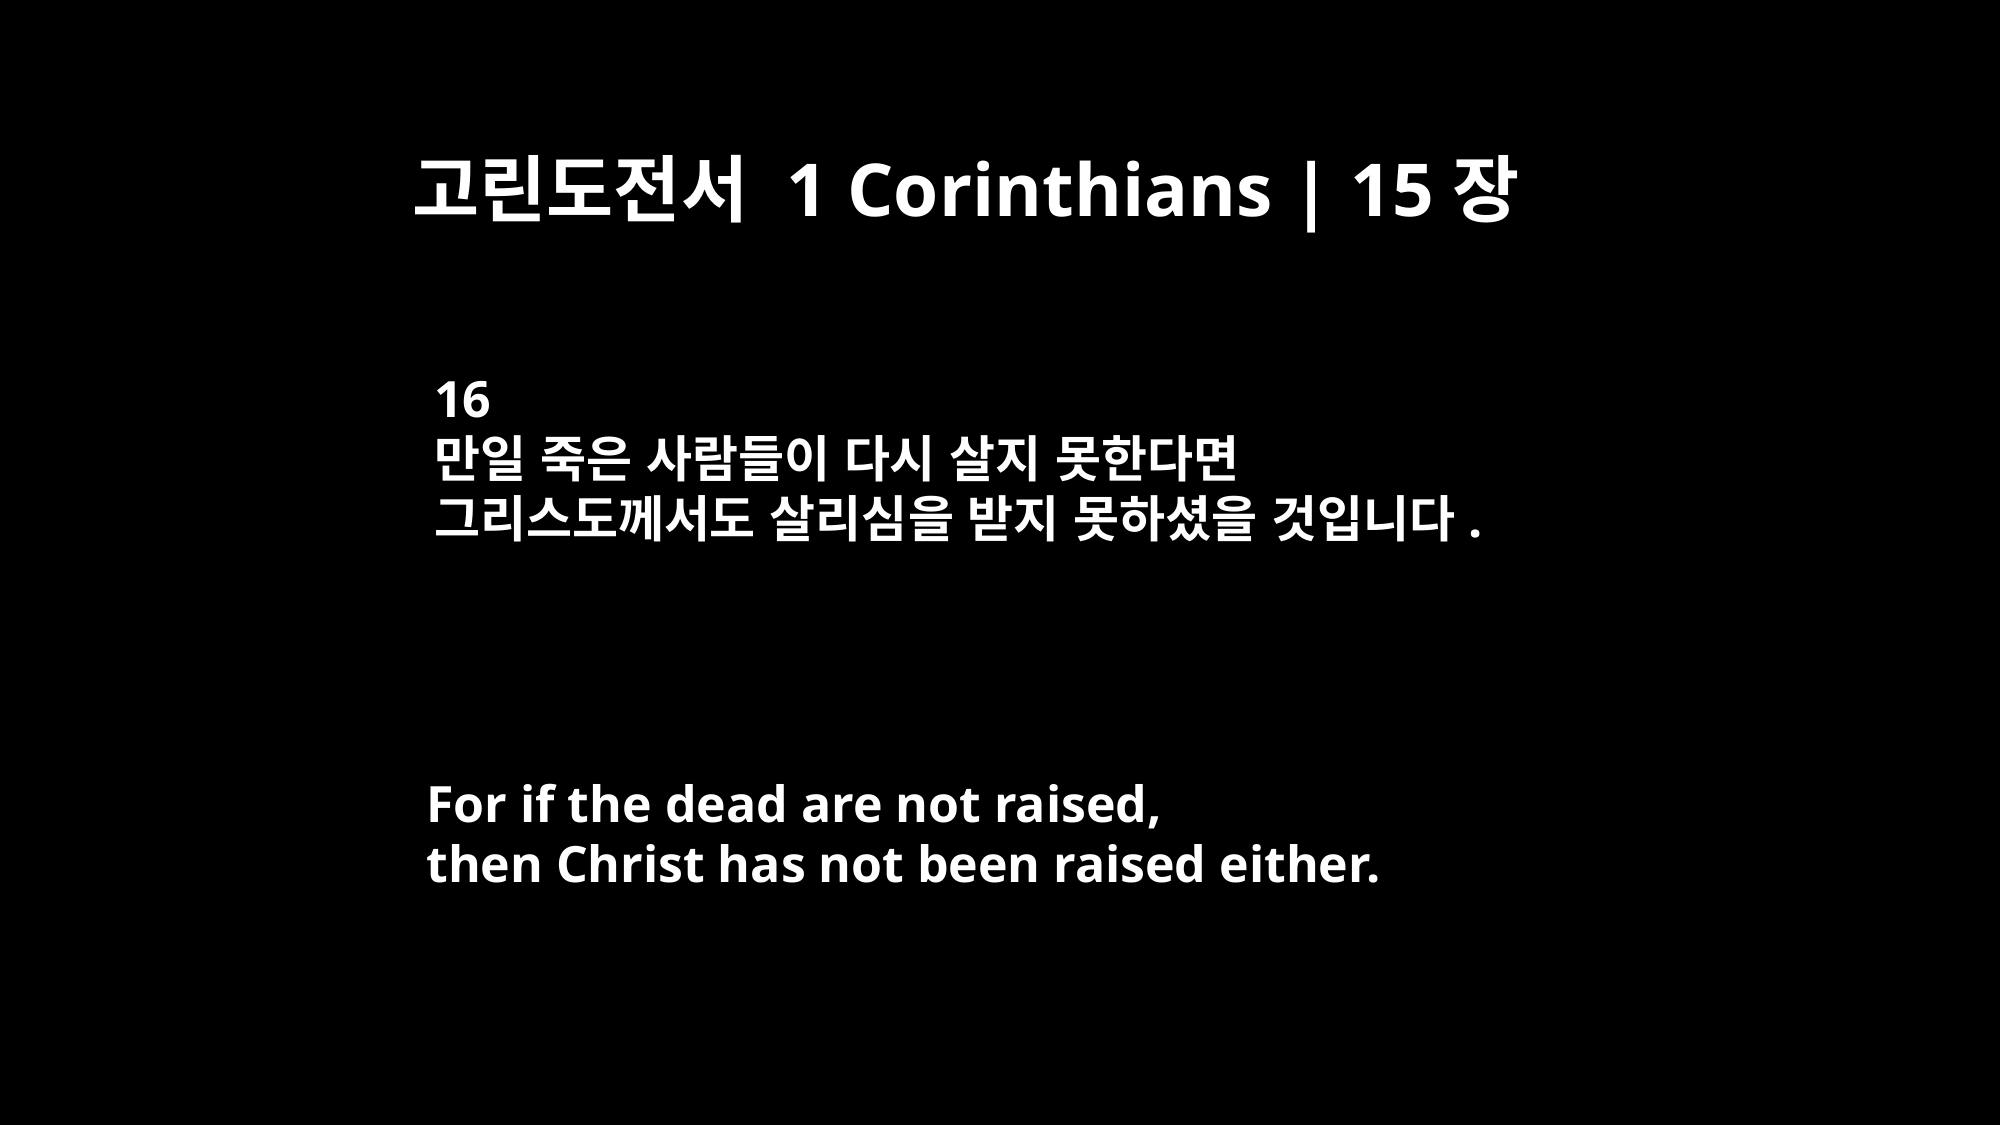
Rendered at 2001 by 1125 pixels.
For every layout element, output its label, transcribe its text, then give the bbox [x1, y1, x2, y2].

text_box For if the dead are not raised, then Christ has not been raised either. [411, 764, 1396, 900]
text_box 고린도전서 1 Corinthians | 15장 [397, 136, 1535, 239]
text_box 16 만일 죽은 사람들이 다시 살지 못한다면 그리스도께서도 살리심을 받지 못하셨을 것입니다. [419, 359, 1498, 555]
